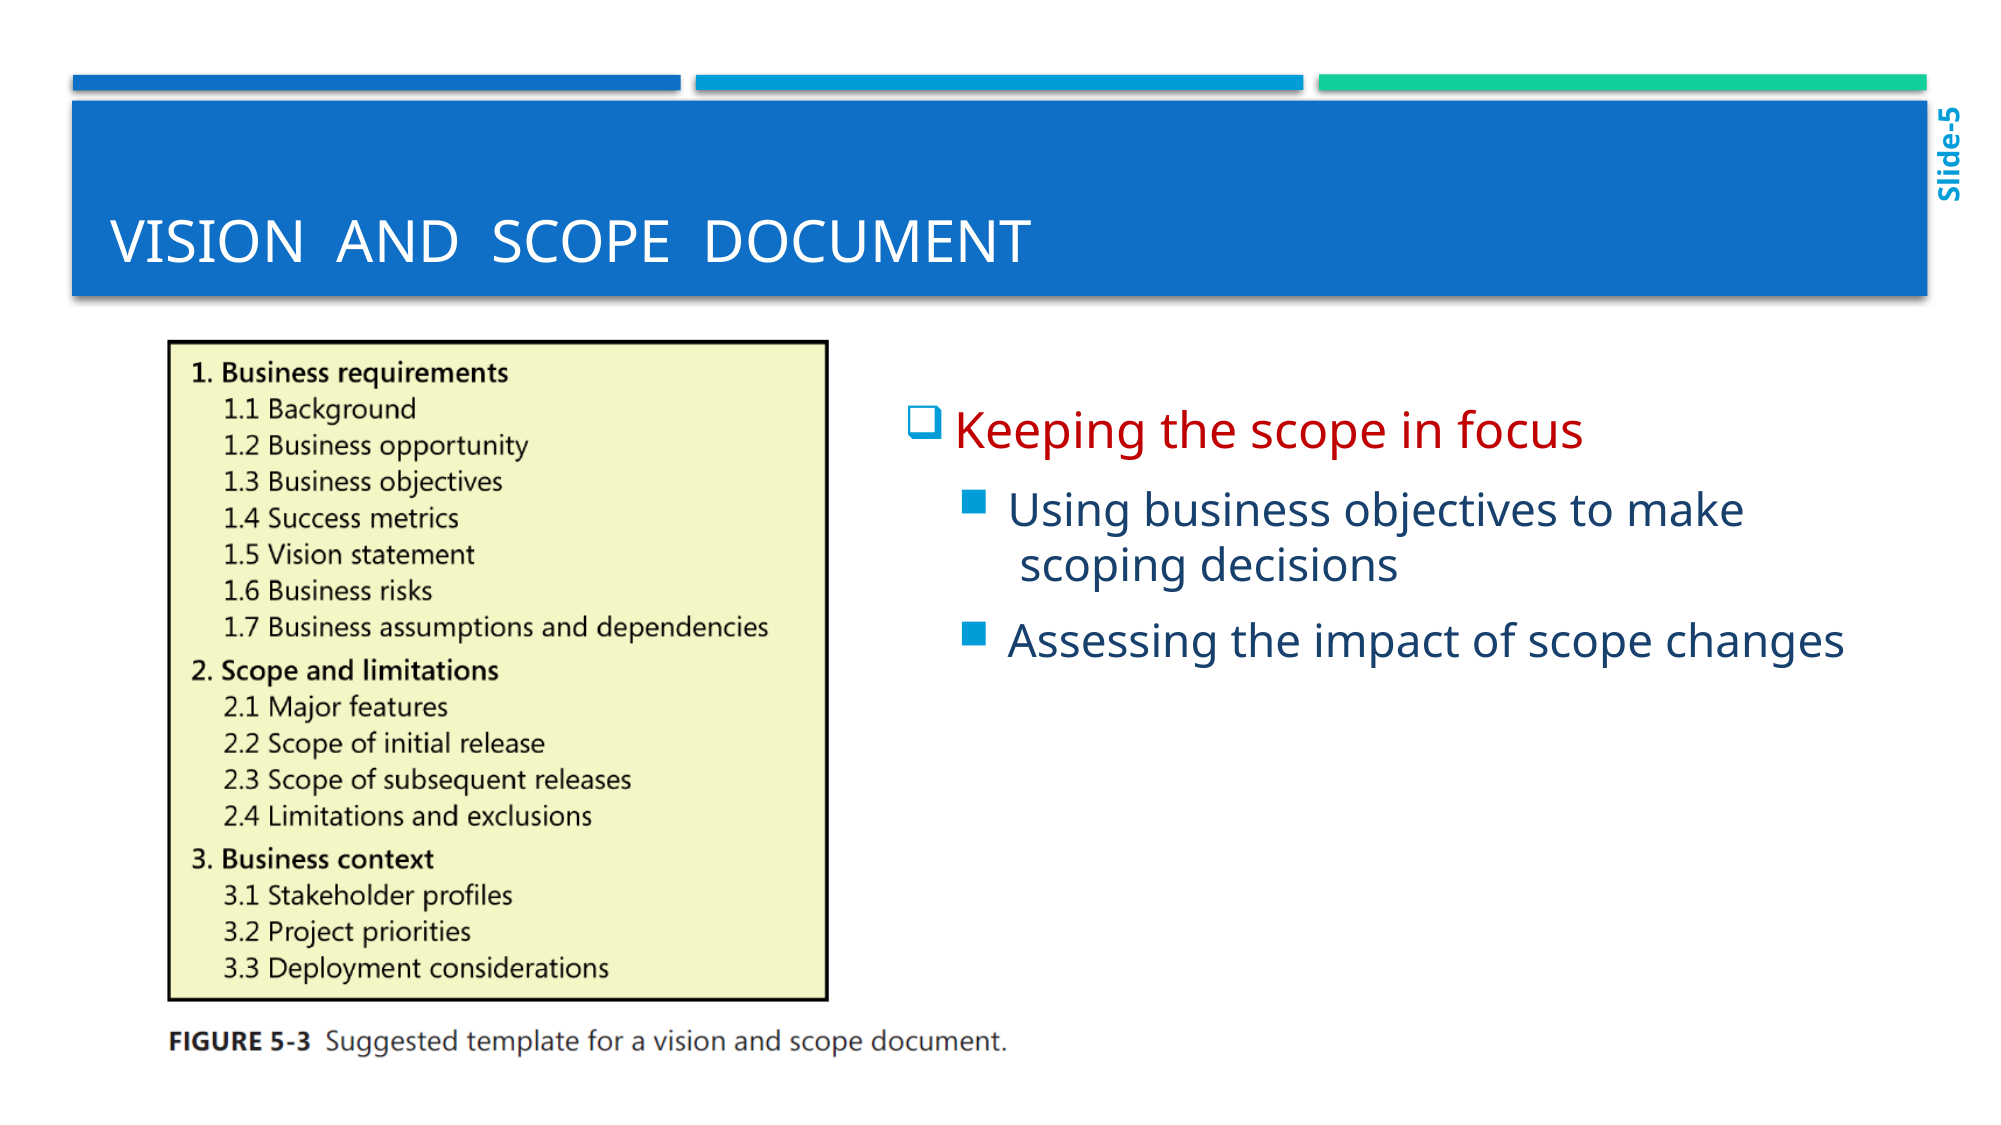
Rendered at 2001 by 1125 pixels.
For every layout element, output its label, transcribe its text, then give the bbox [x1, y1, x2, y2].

text_box Slide-5 [1930, 99, 1970, 212]
picture [150, 325, 1019, 1060]
title Vision and scope document [95, 115, 1905, 282]
list Keeping the scope in focus Using business objectives to make scoping decisions Assessing the impact of scope changes [1025, 391, 1905, 995]
